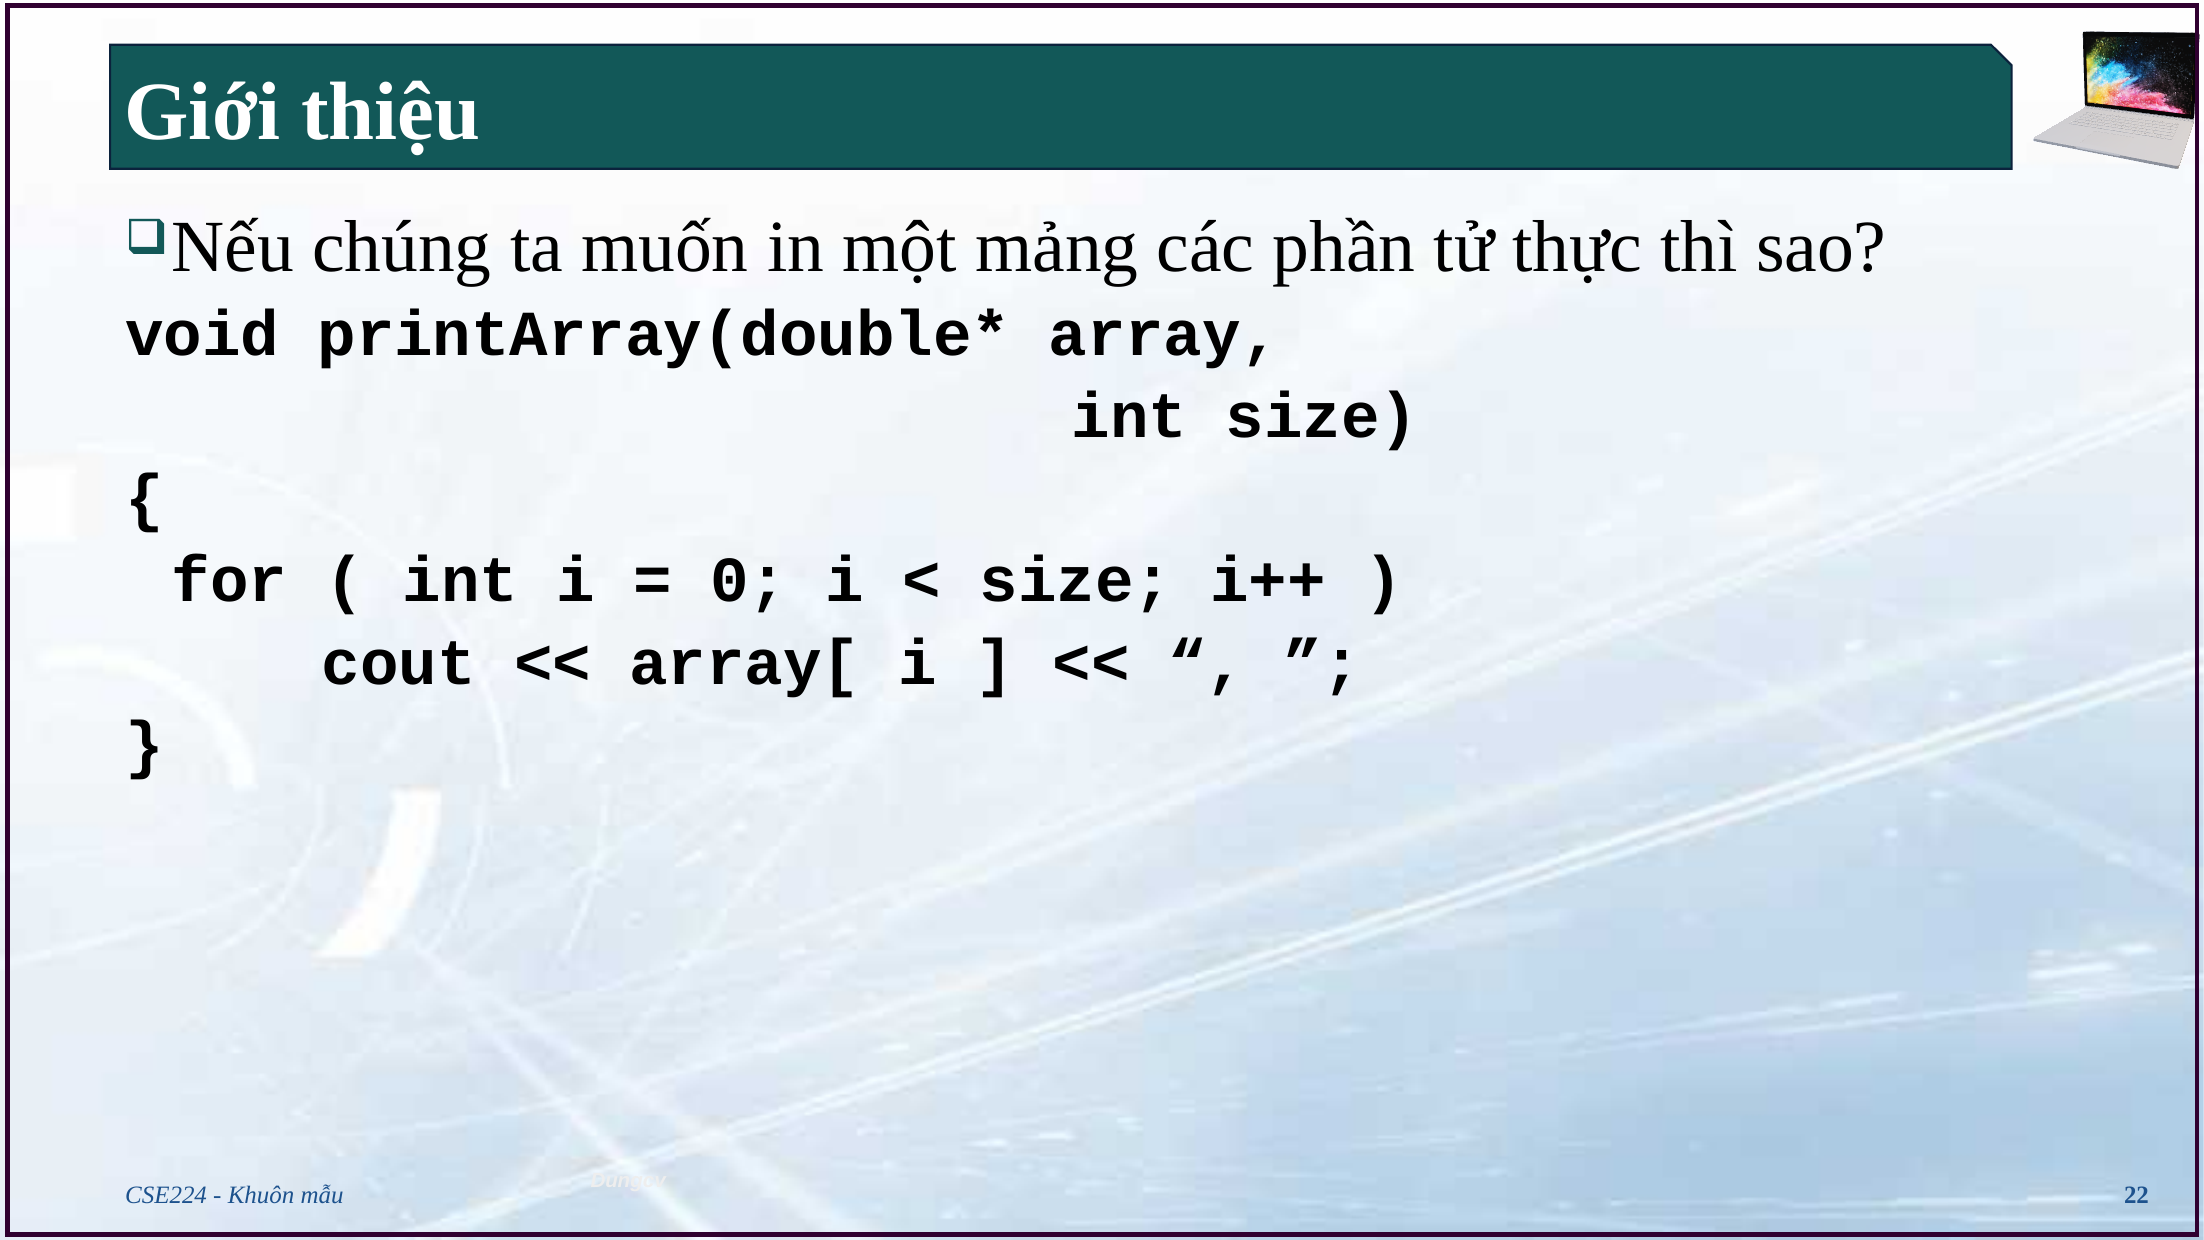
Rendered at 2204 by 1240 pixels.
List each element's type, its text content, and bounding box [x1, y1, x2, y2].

list Nếu chúng ta muốn in một mảng các phần tử thực thì sao? void printArray(double* array, int size) { for ( int i = 0; i < size; i++ ) cout << array[ i ] << “, ”; } [110, 200, 2165, 1129]
picture [0, 0, 2204, 1240]
footer CSE224 - Khuôn mẫu [110, 1171, 808, 1230]
slide_number 22 [1649, 1171, 2165, 1230]
title Giới thiệu [109, 55, 2002, 158]
